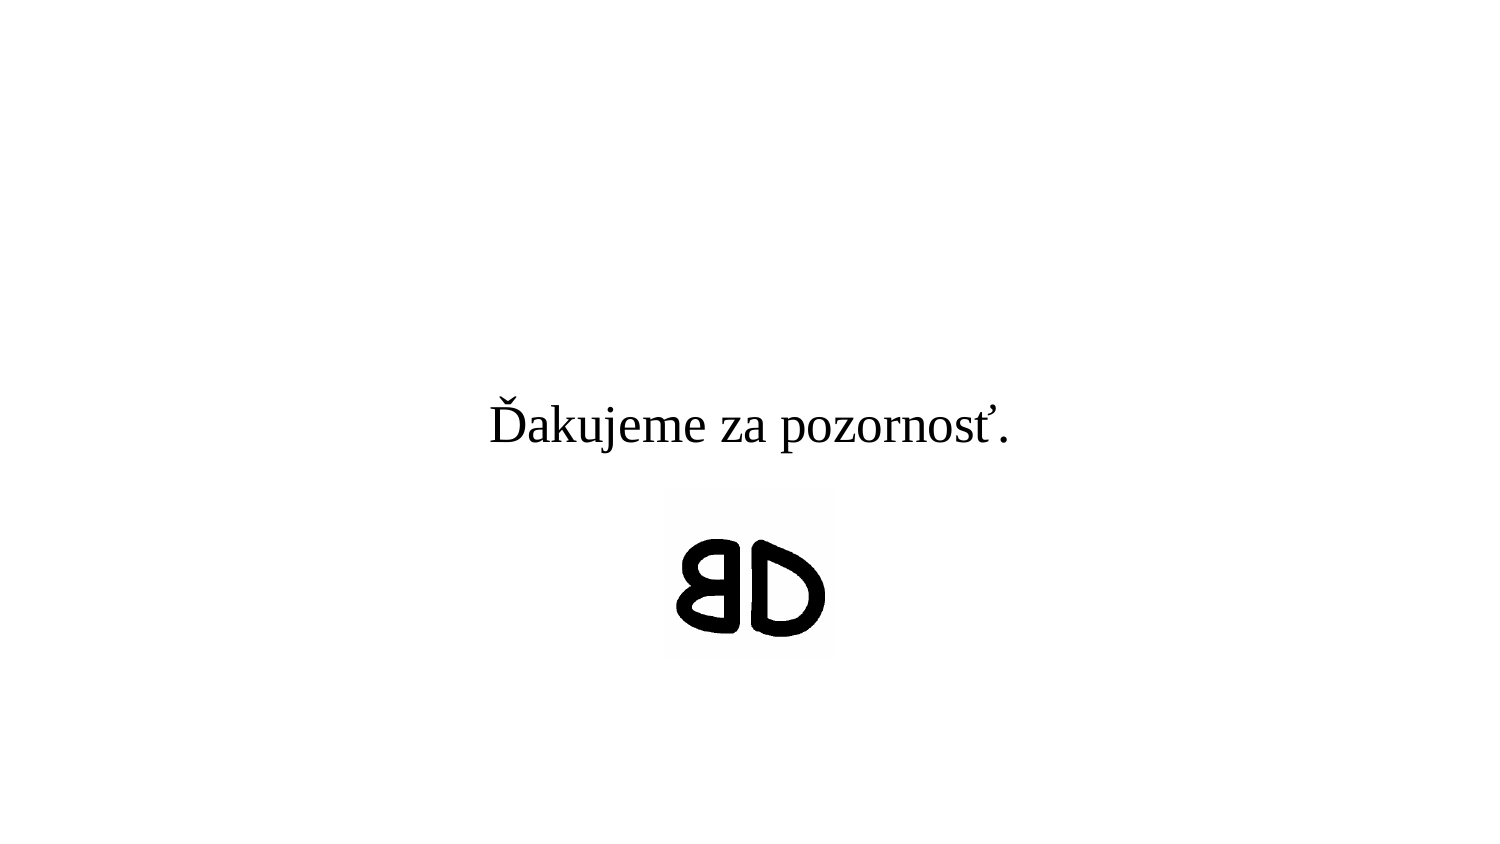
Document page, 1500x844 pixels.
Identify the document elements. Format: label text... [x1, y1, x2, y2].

title Ďakujeme za pozornosť. [51, 374, 1449, 469]
picture [663, 487, 837, 660]
